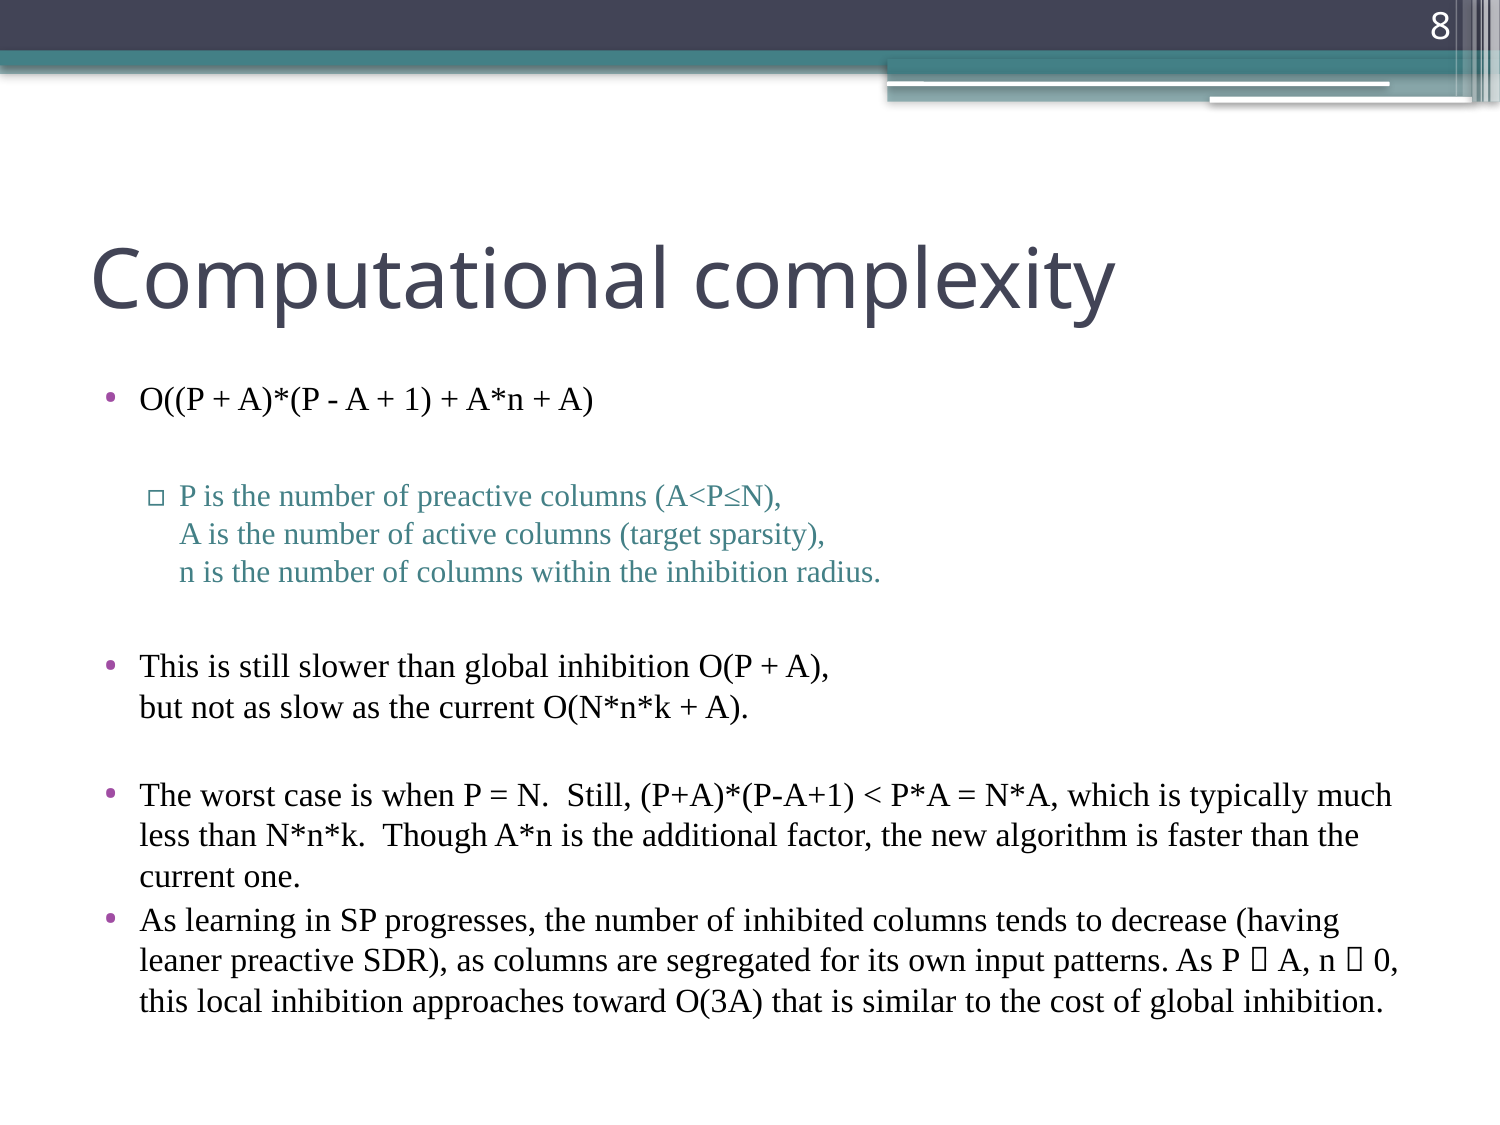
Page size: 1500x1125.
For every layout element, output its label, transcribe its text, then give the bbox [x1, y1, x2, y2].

title Computational complexity [75, 187, 1425, 363]
list O((P + A)*(P - A + 1) + A*n + A) P is the number of preactive columns (A<P≤N), A is the number of active columns (target sparsity), n is the number of columns within the inhibition radius. This is still slower than global inhibition O(P + A), but not as slow as the current O(N*n*k + A). The worst case is when P = N. Still, (P+A)*(P-A+1) < P*A = N*A, which is typically much less than N*n*k. Though A*n is the additional factor, the new algorithm is faster than the current one. As learning in SP progresses, the number of inhibited columns tends to decrease (having leaner preactive SDR), as columns are segregated for its own input patterns. As P  A, n  0, this local inhibition approaches toward O(3A) that is similar to the cost of global inhibition. [75, 368, 1425, 1079]
slide_number 8 [1341, 0, 1466, 61]
